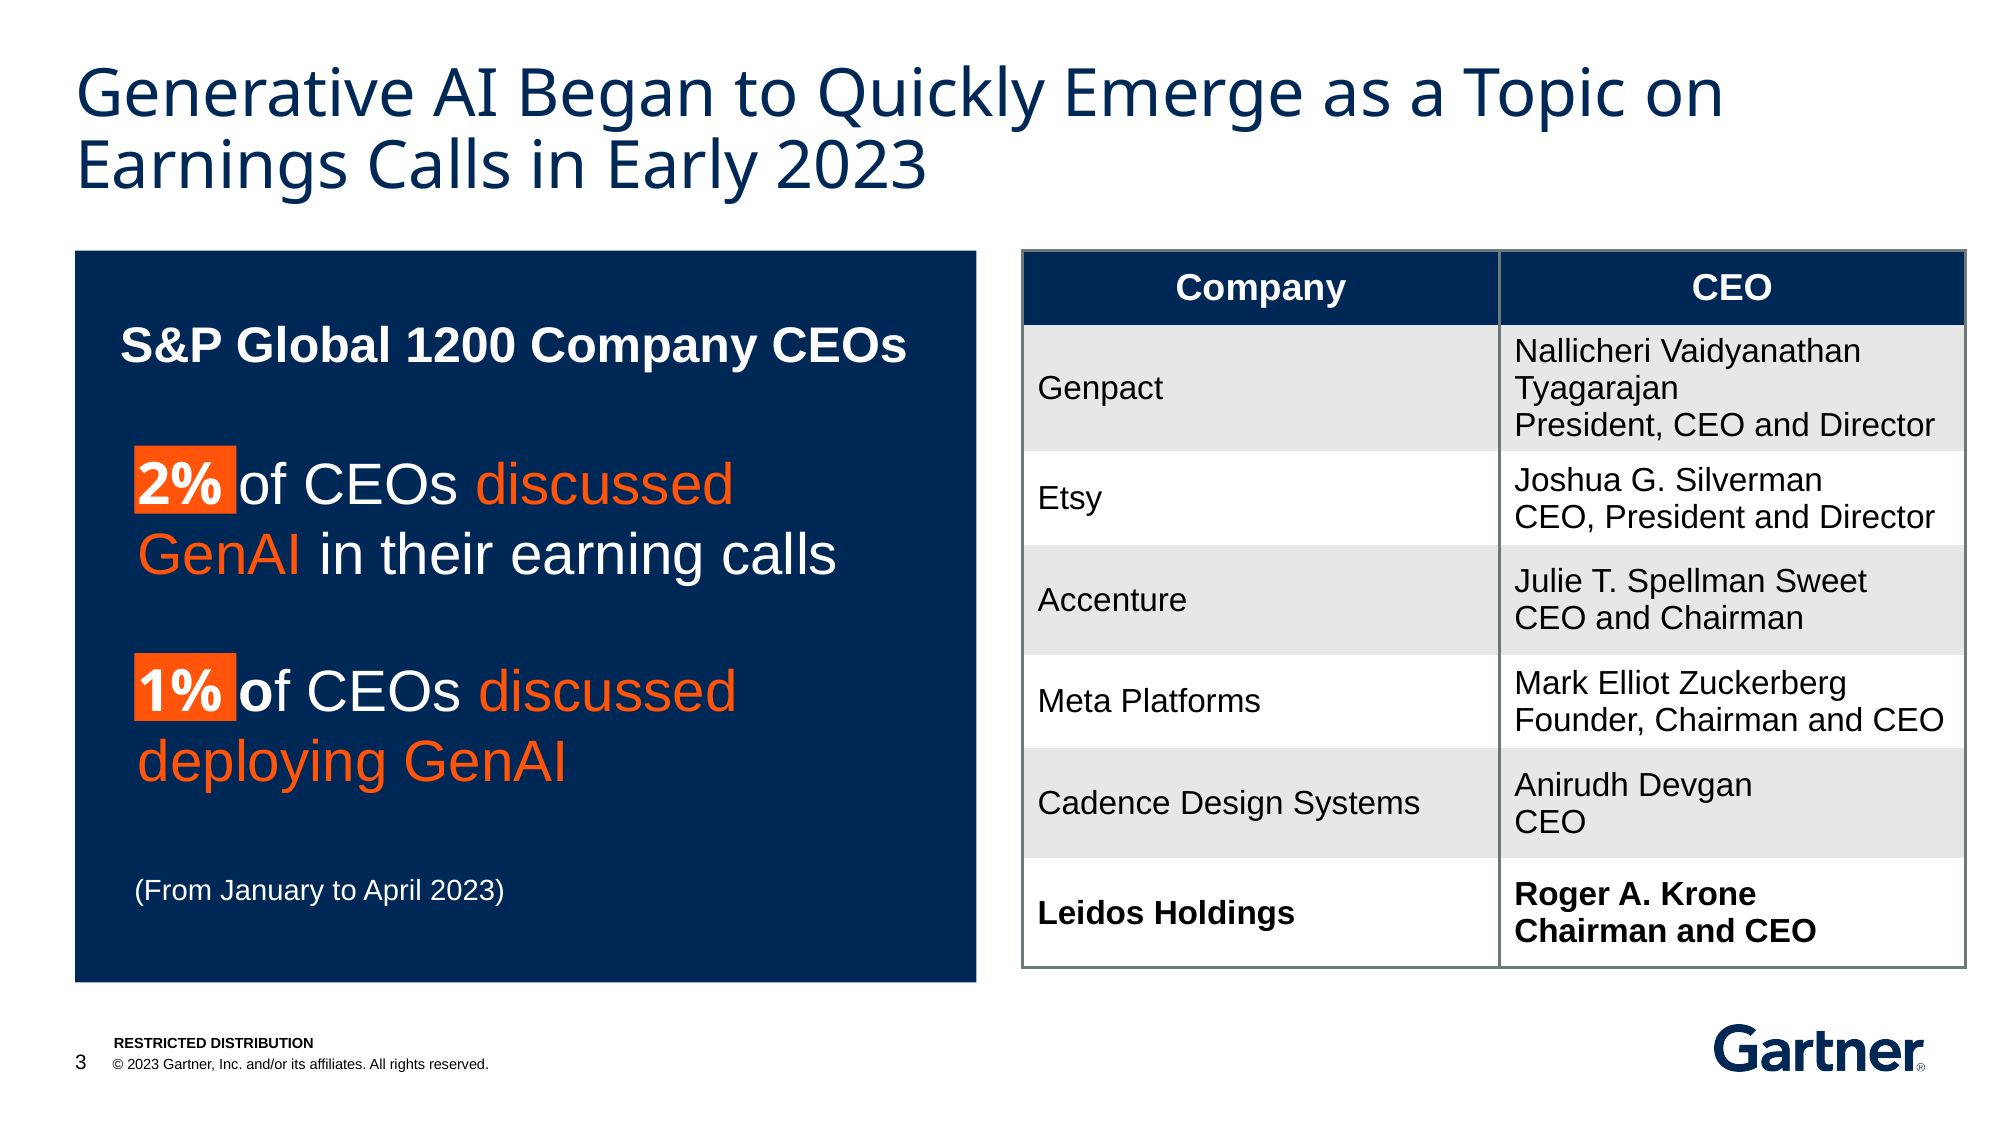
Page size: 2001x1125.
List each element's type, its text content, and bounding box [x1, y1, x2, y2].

table_cell Joshua G. Silverman​ CEO, President and Director​ [1501, 451, 1964, 545]
text_box [133, 445, 237, 515]
table_cell Cadence Design Systems [1024, 748, 1498, 858]
table_cell Mark Elliot Zuckerberg​ Founder, Chairman and CEO​ [1501, 655, 1964, 748]
table_cell Anirudh Devgan​ CEO​ [1501, 748, 1964, 858]
table_cell Meta Platforms [1024, 655, 1498, 748]
table_cell Accenture [1024, 545, 1498, 655]
table_cell Etsy [1024, 451, 1498, 545]
text_box S&P Global 1200 Company CEOs [120, 318, 971, 388]
text_box 2% of CEOs discussed GenAI in their earning calls [137, 446, 856, 589]
table_cell Leidos Holdings [1024, 858, 1498, 966]
picture [1714, 1024, 1925, 1072]
text_box (From January to April 2023) [134, 875, 572, 944]
table_cell Nallicheri Vaidyanathan Tyagarajan​ President, CEO and Director​ [1501, 325, 1964, 451]
title Generative AI Began to Quickly Emerge as a Topic on Earnings Calls in Early 2023 [75, 59, 1925, 134]
text_box [133, 652, 237, 722]
table_cell Julie T. Spellman Sweet​ CEO and Chairman​ [1501, 545, 1964, 655]
text_box 1% of CEOs discussed deploying GenAI [137, 653, 802, 796]
text_box [75, 250, 977, 983]
table_cell Genpact​ [1024, 325, 1498, 451]
table_header Company​ [1024, 252, 1498, 325]
table_cell Roger A. Krone​ Chairman and CEO​ [1501, 858, 1964, 966]
table_header CEO [1501, 252, 1964, 325]
